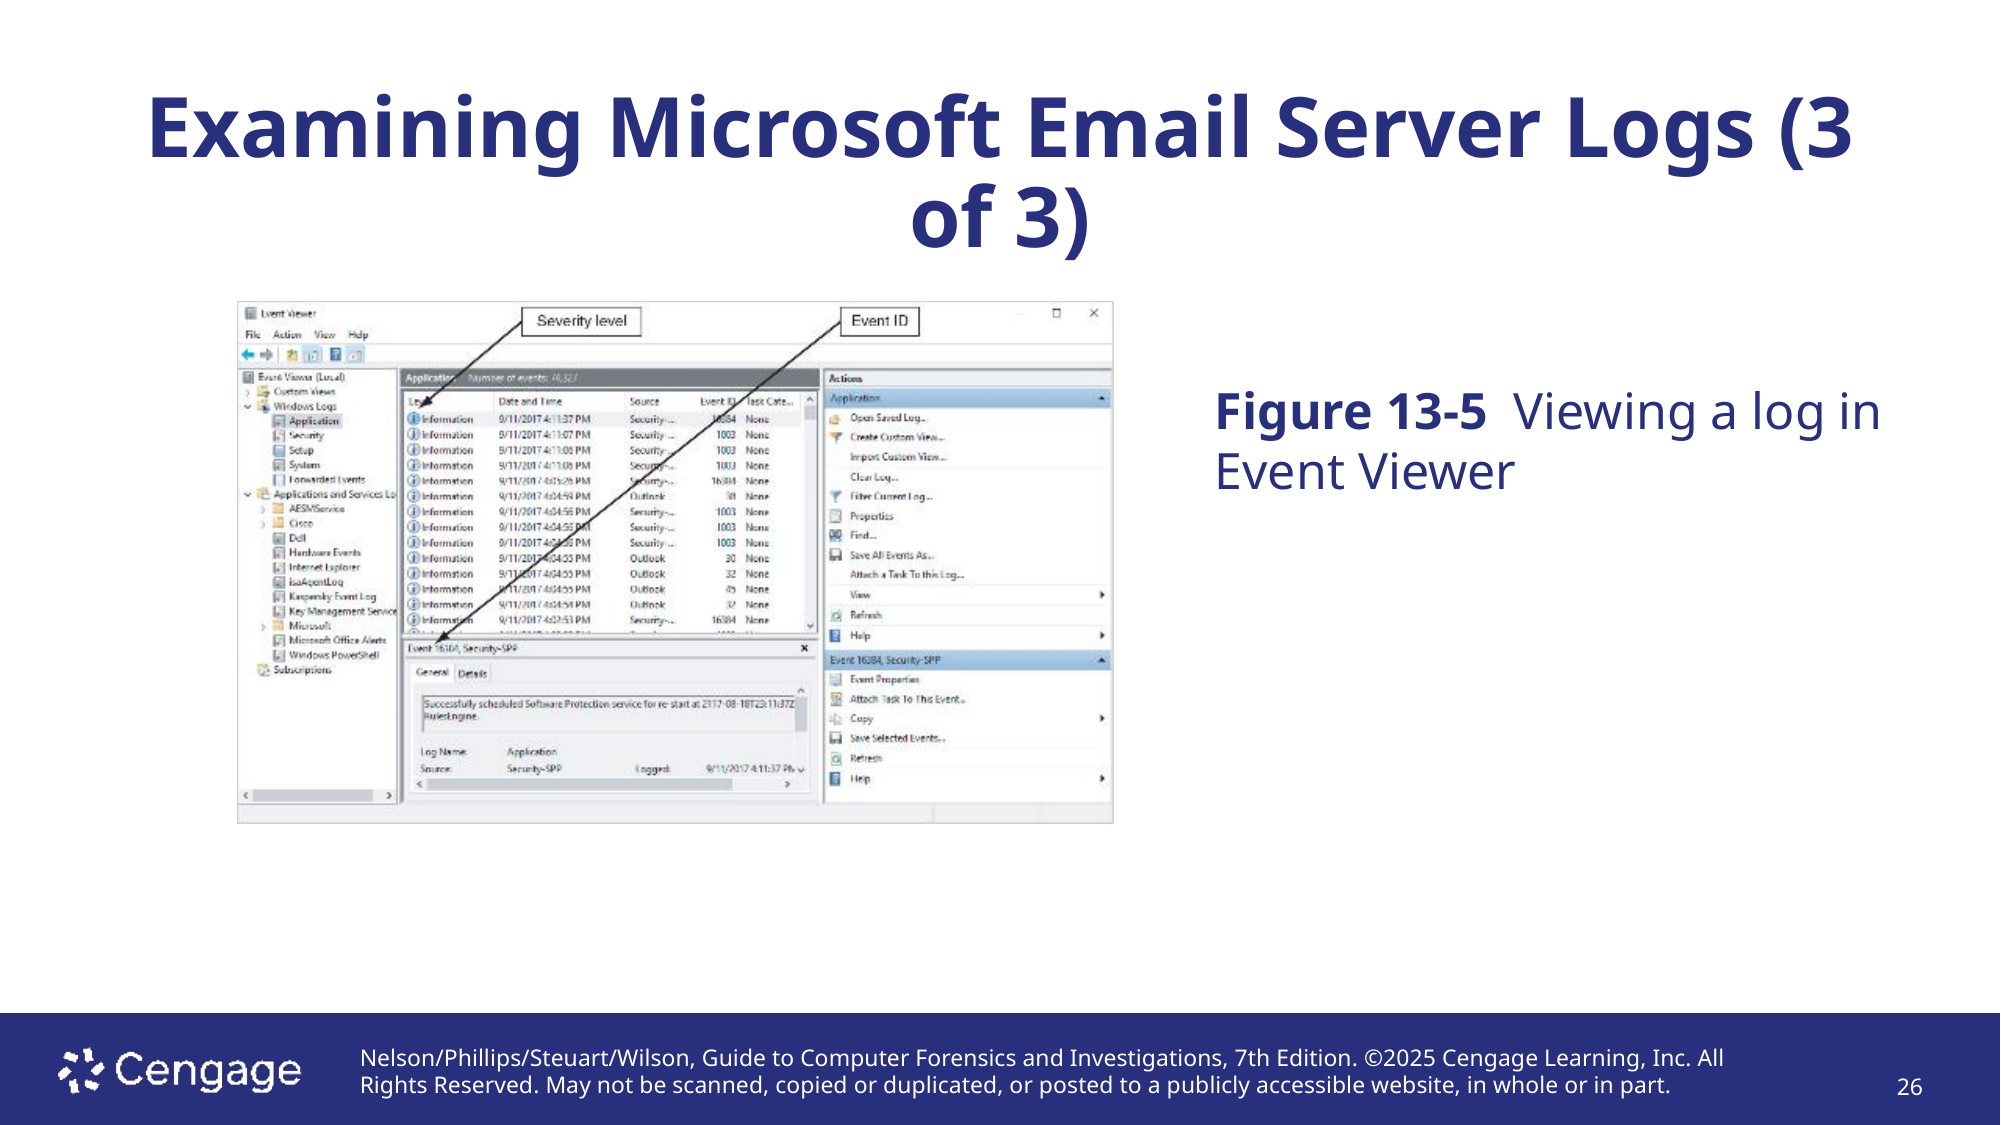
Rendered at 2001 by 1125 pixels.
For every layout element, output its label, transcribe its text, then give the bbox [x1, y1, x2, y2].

text_box Figure 13-5 Viewing a log in Event Viewer [1200, 312, 1905, 568]
picture [30, 1020, 329, 1122]
title Examining Microsoft Email Server Logs (3 of 3) [78, 77, 1923, 278]
picture [237, 301, 1114, 824]
